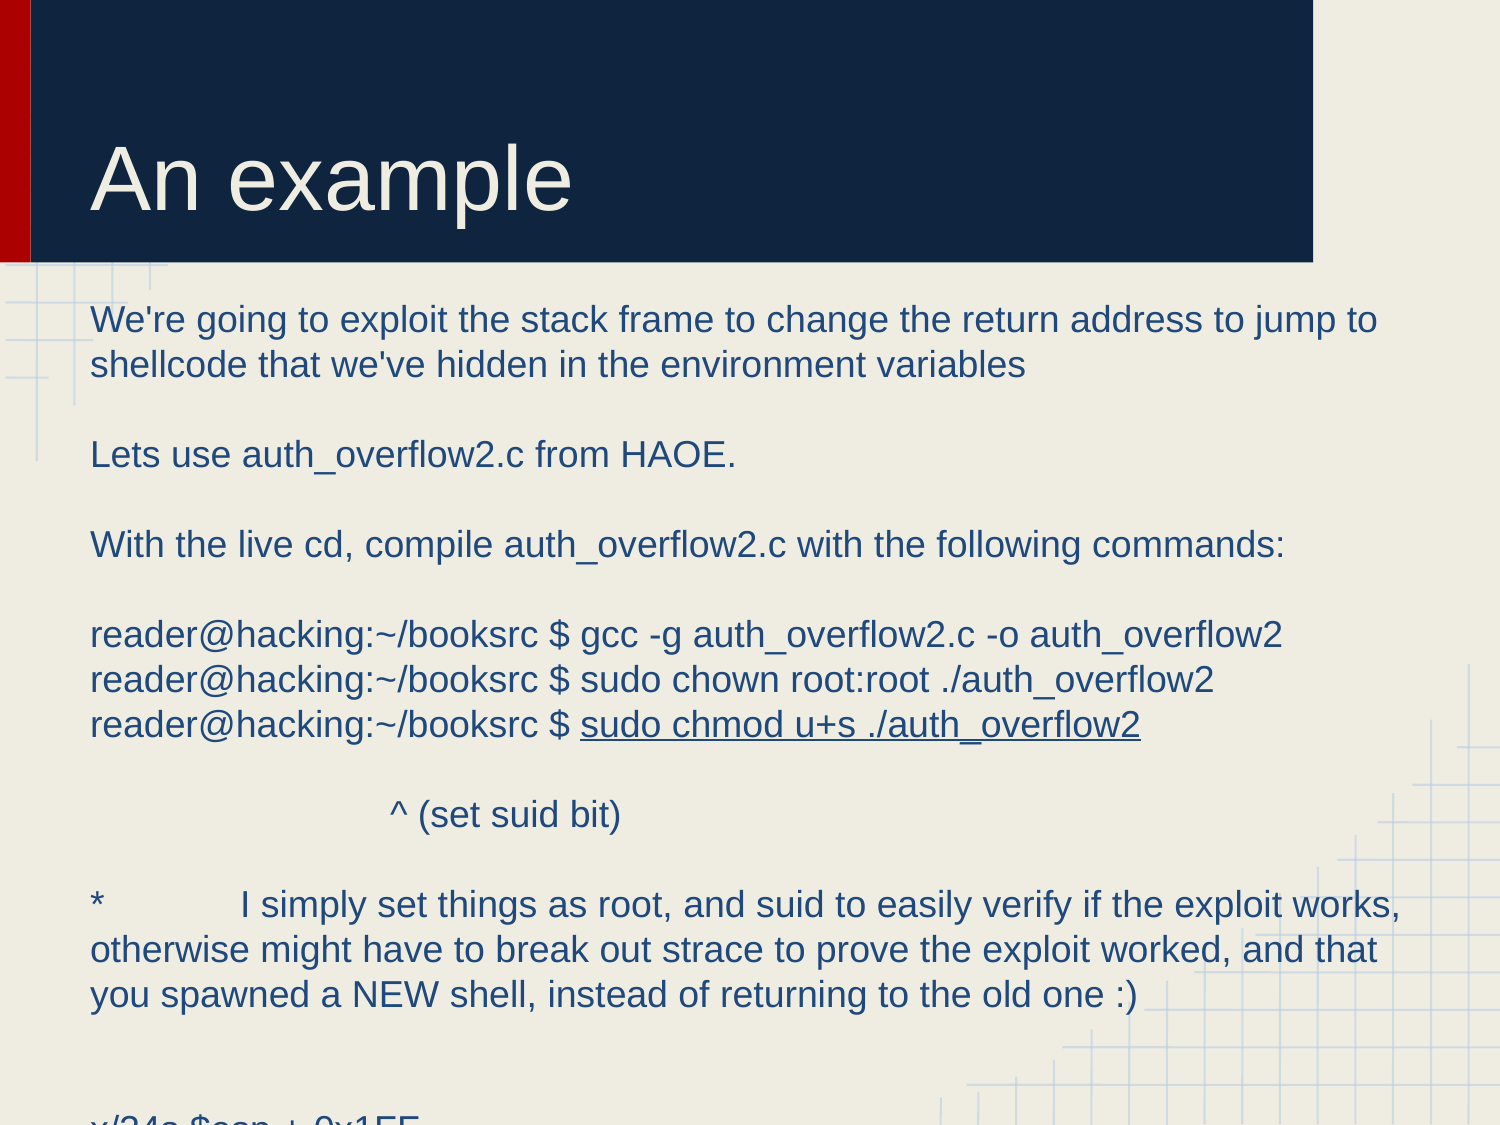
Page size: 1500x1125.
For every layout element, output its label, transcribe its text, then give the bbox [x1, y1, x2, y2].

title An example [75, 22, 1276, 244]
list We're going to exploit the stack frame to change the return address to jump to shellcode that we've hidden in the environment variables Lets use auth_overflow2.c from HAOE. With the live cd, compile auth_overflow2.c with the following commands: reader@hacking:~/booksrc $ gcc -g auth_overflow2.c -o auth_overflow2 reader@hacking:~/booksrc $ sudo chown root:root ./auth_overflow2 reader@hacking:~/booksrc $ sudo chmod u+s ./auth_overflow2 ^ (set suid bit) * I simply set things as root, and suid to easily verify if the exploit works, otherwise might have to break out strace to prove the exploit worked, and that you spawned a NEW shell, instead of returning to the old one :) x/24s $esp + 0x1FF [75, 279, 1425, 1074]
